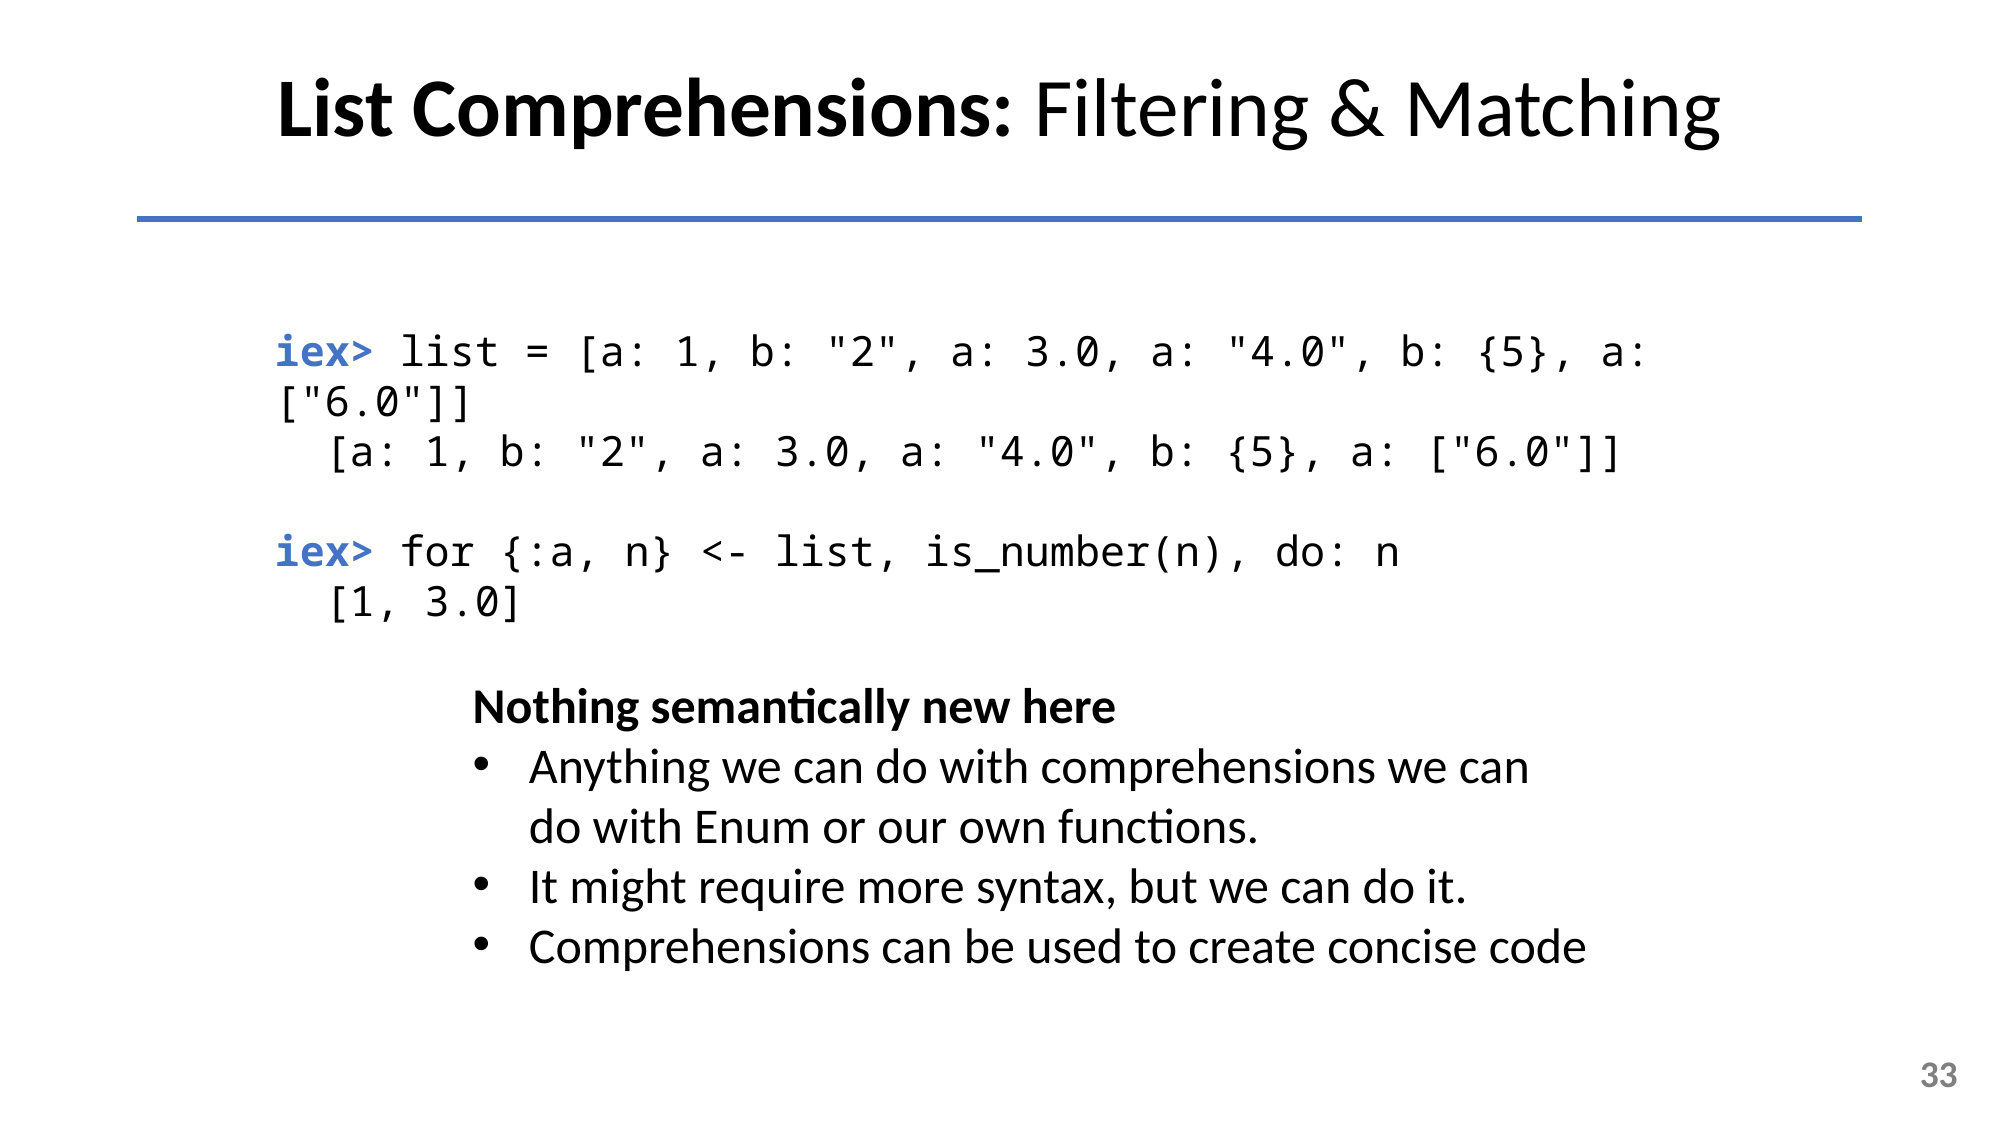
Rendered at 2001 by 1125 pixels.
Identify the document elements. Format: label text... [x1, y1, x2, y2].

text_box iex> list = [a: 1, b: "2", a: 3.0, a: "4.0", b: {5}, a: ["6.0"]] [a: 1, b: "2", a: 3.0, a: "4.0", b: {5}, a: ["6.0"]] iex> for {:a, n} <- list, is_number(n), do: n [1, 3.0] [259, 317, 1805, 633]
text_box List Comprehensions: Filtering & Matching [137, 1, 1863, 218]
slide_number 33 [1522, 1042, 1973, 1103]
text_box Nothing semantically new here Anything we can do with comprehensions we can do with Enum or our own functions. It might require more syntax, but we can do it. Comprehensions can be used to create concise code [457, 665, 1607, 981]
